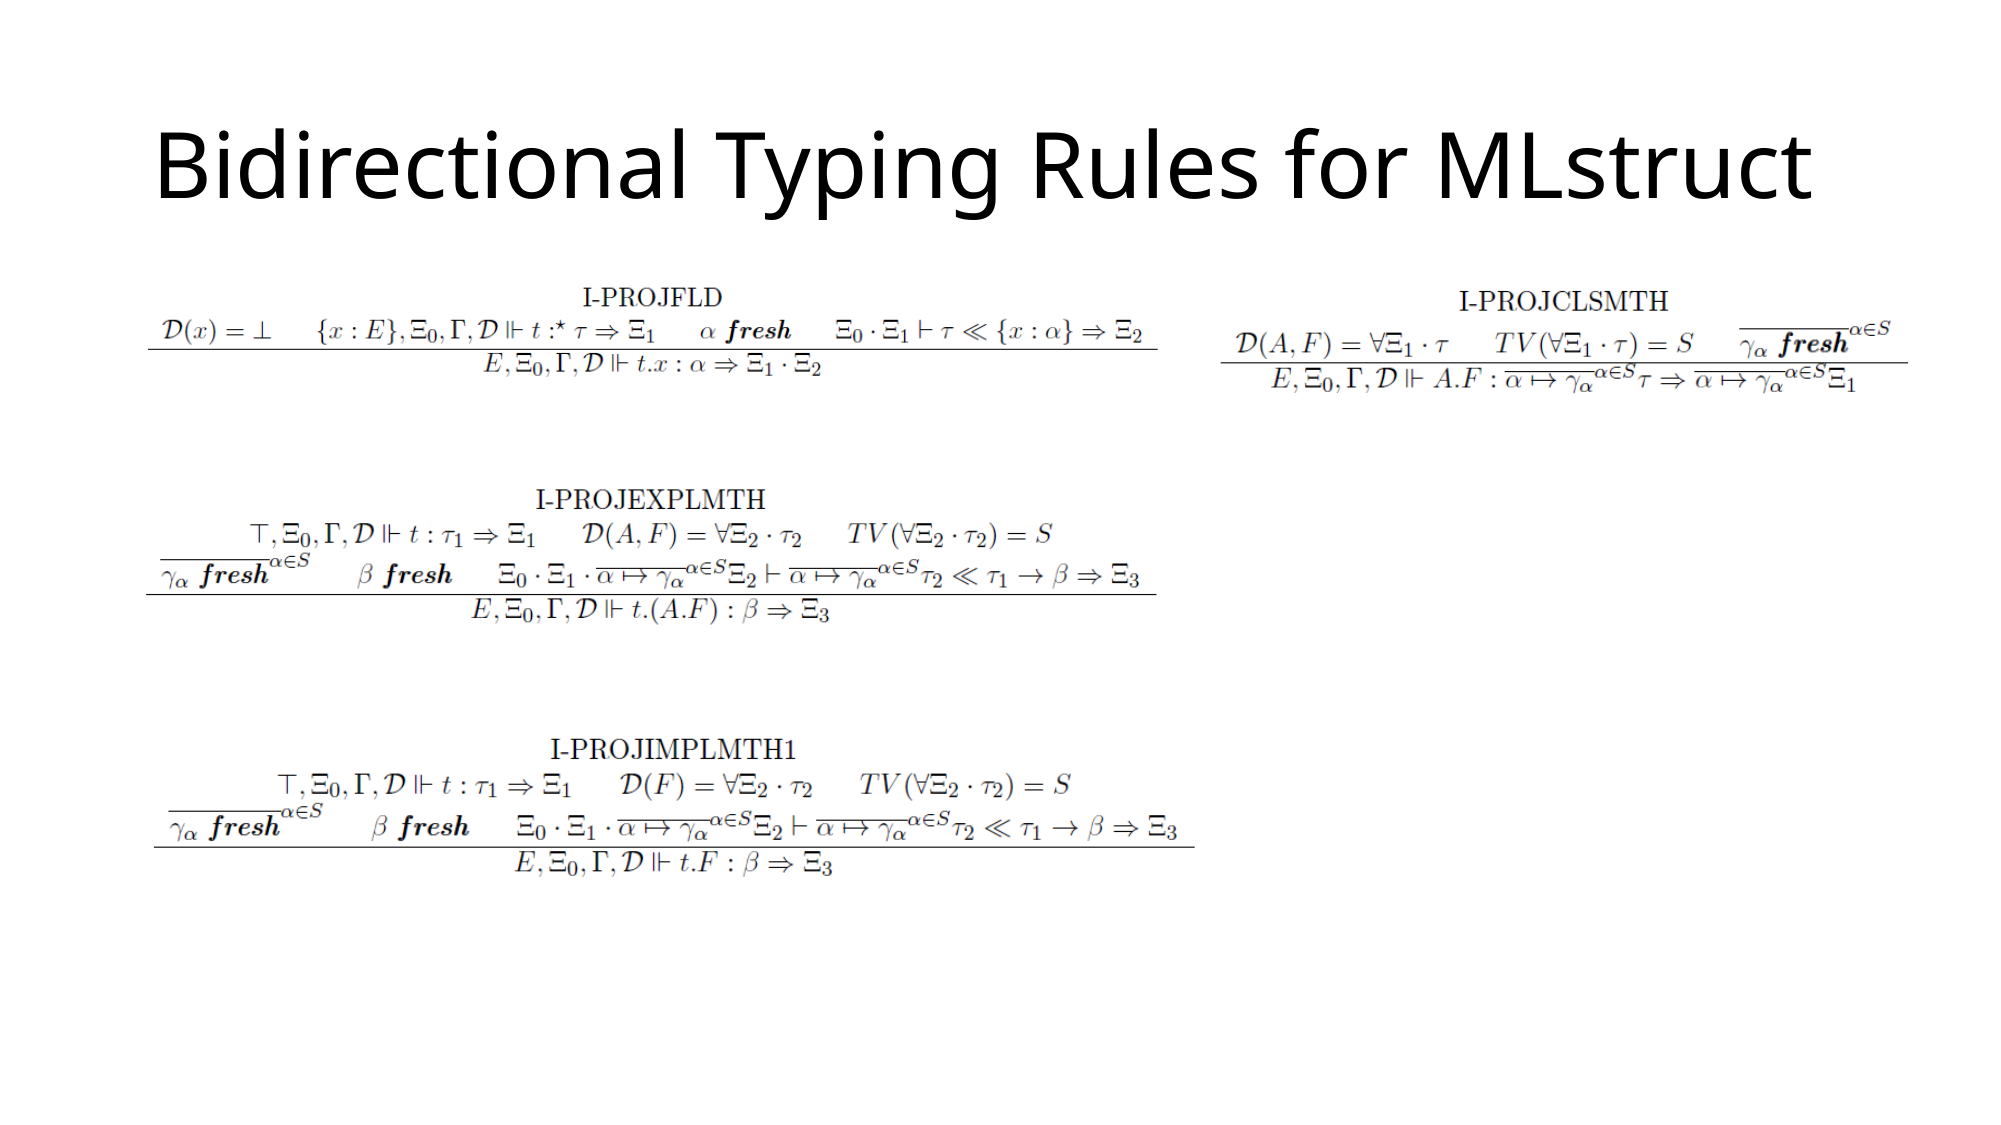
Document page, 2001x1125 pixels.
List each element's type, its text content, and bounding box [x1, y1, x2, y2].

title Bidirectional Typing Rules for MLstruct [137, 59, 1863, 278]
picture [1212, 268, 1918, 461]
picture [116, 713, 1197, 895]
picture [118, 268, 1195, 411]
picture [118, 460, 1176, 642]
